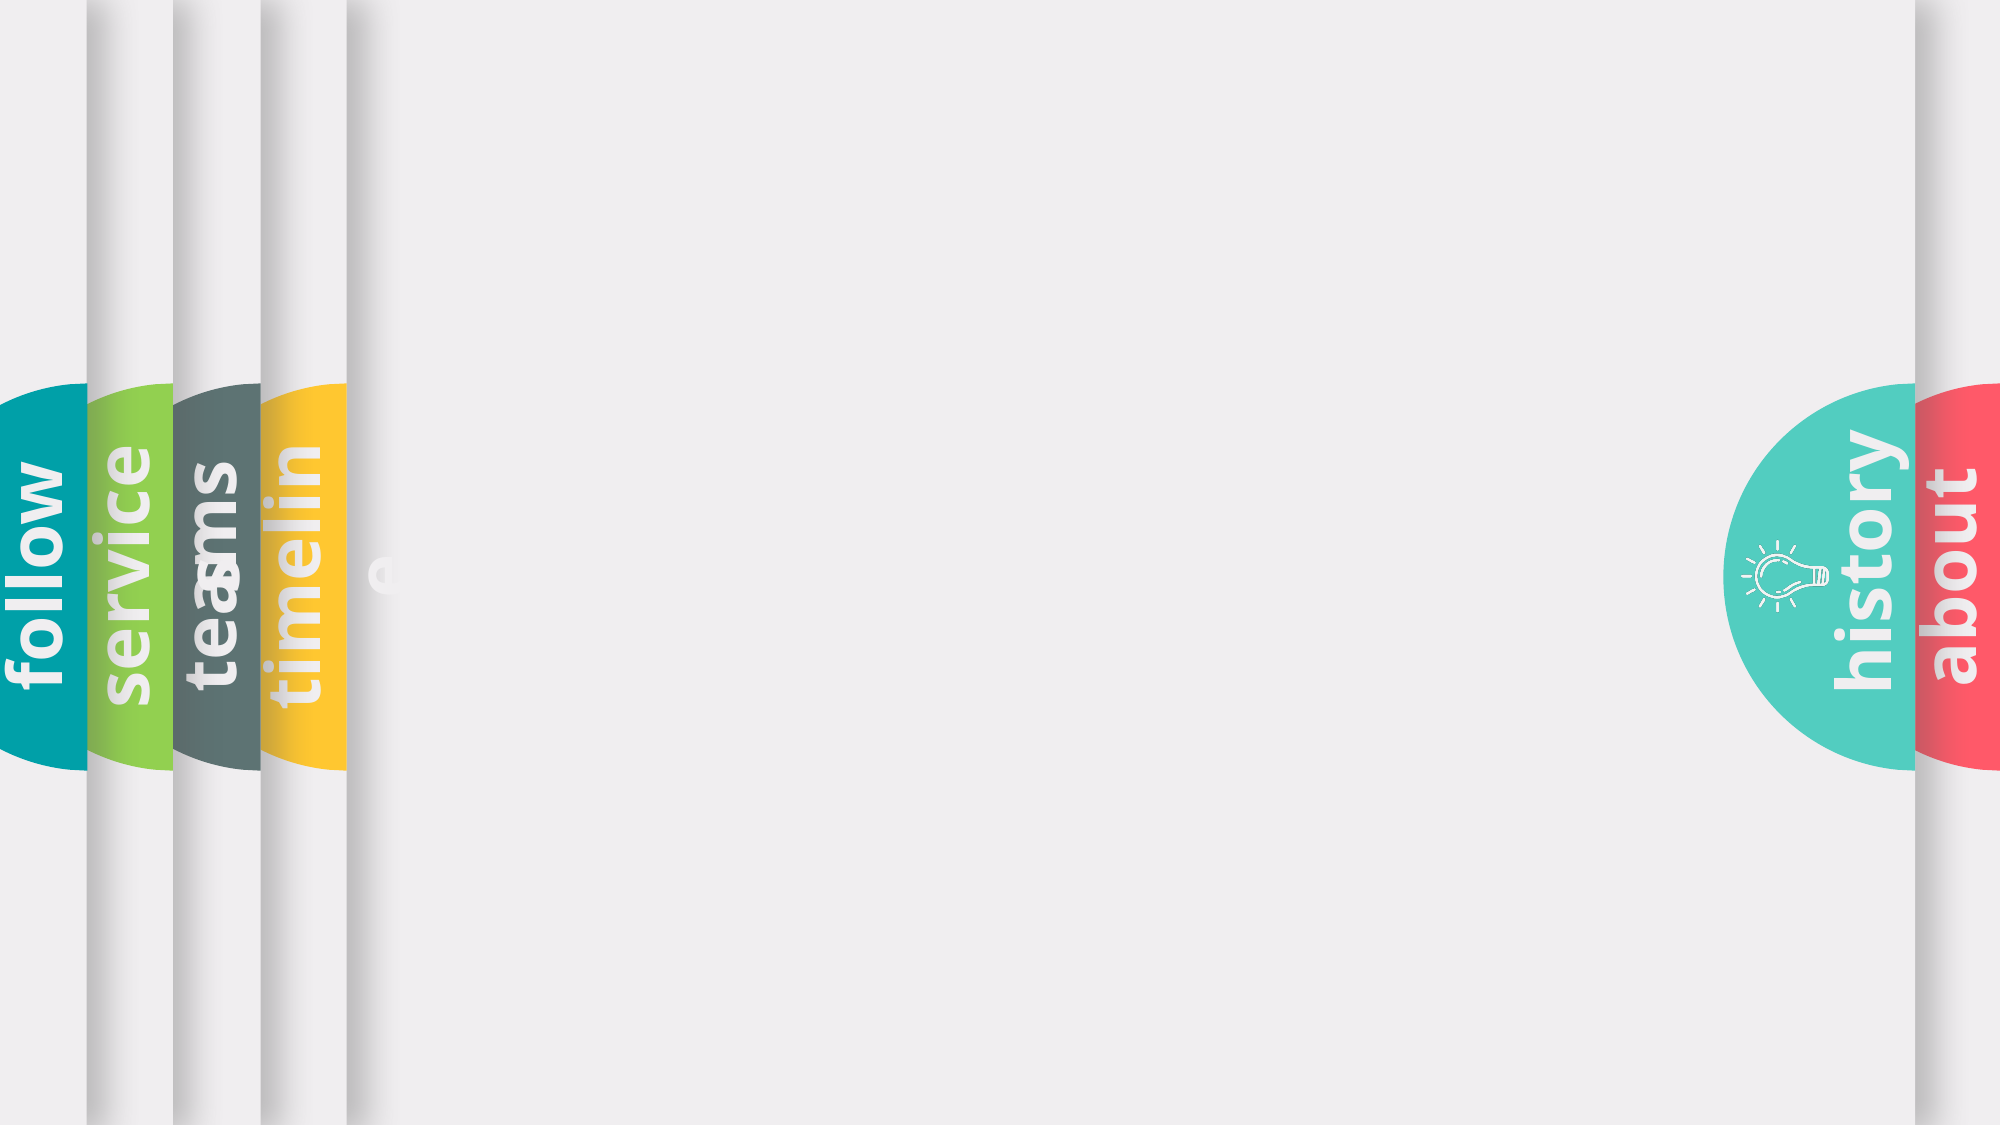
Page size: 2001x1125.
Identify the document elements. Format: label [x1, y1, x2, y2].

text_box [347, 0, 1916, 1125]
text_box [173, 0, 261, 1125]
text_box [261, 0, 347, 1125]
text_box [88, 0, 173, 1125]
text_box [0, 0, 88, 1125]
text_box [1916, 0, 2000, 1125]
